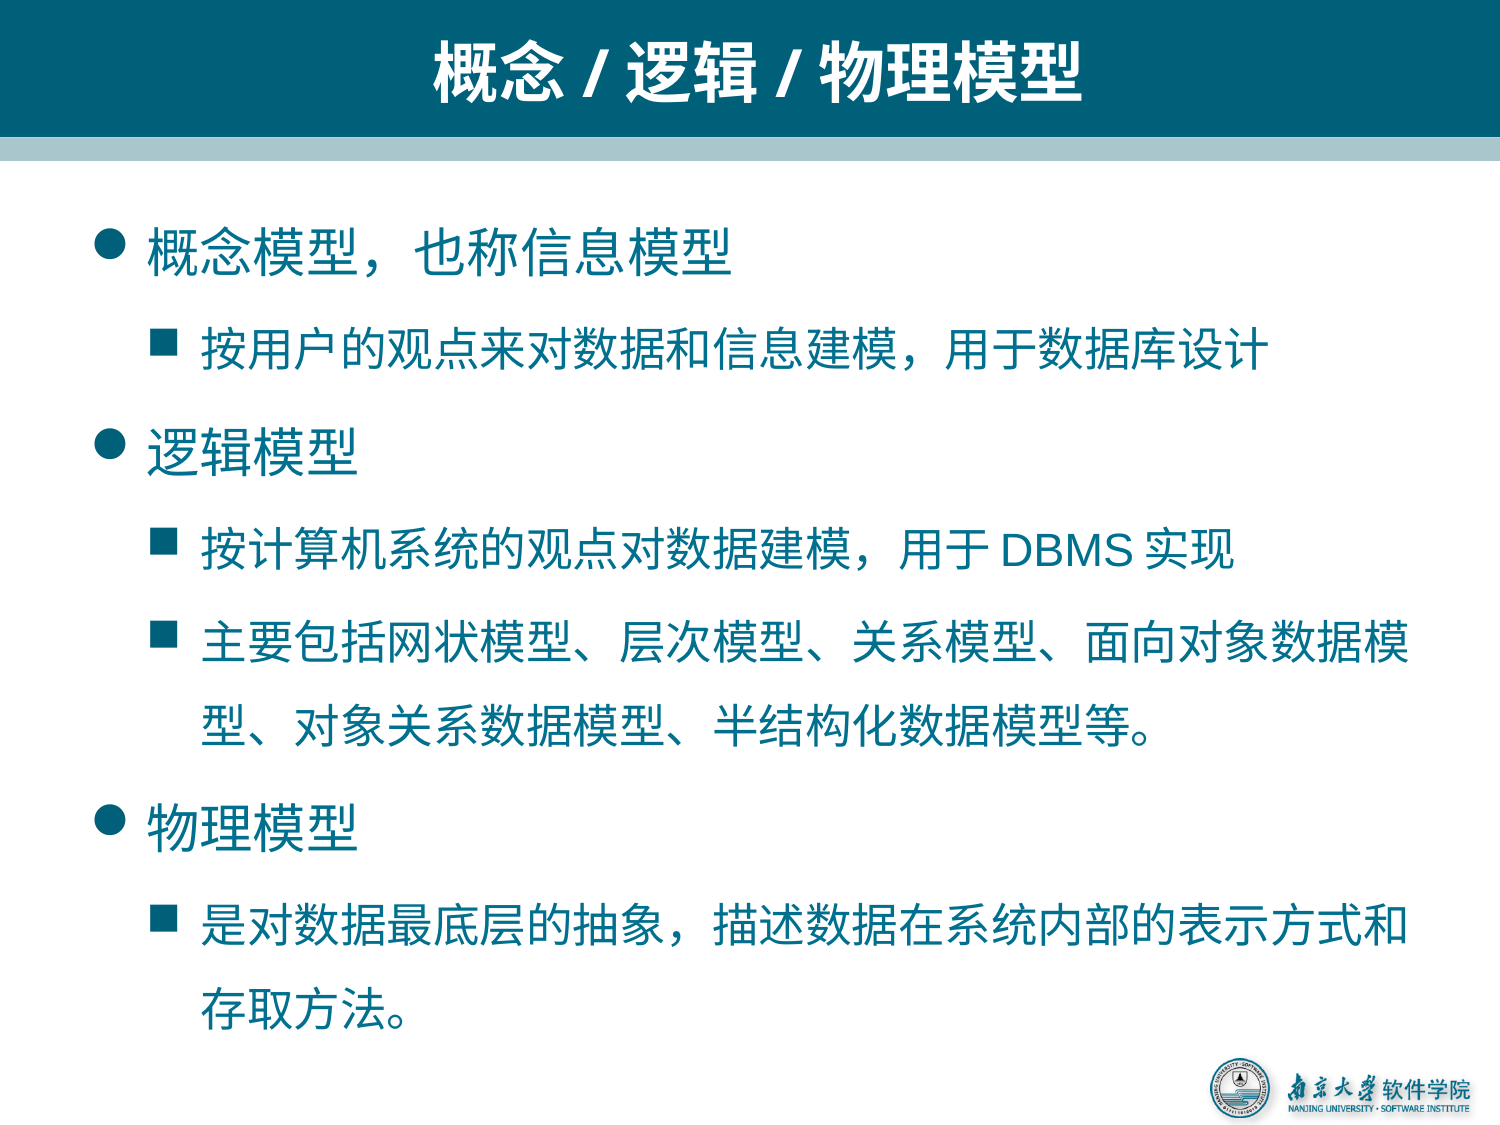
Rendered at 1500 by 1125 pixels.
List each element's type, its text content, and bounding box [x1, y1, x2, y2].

title 概念/逻辑/物理模型 [50, 24, 1438, 118]
picture [1210, 1095, 1230, 1118]
picture [1210, 1058, 1233, 1082]
list 概念模型，也称信息模型 按用户的观点来对数据和信息建模，用于数据库设计 逻辑模型 按计算机系统的观点对数据建模，用于DBMS实现 主要包括网状模型、层次模型、关系模型、面向对象数据模型、对象关系数据模型、半结构化数据模型等。 物理模型 是对数据最底层的抽象，描述数据在系统内部的表示方式和存取方法。 [75, 172, 1425, 1050]
picture [1213, 1058, 1470, 1118]
